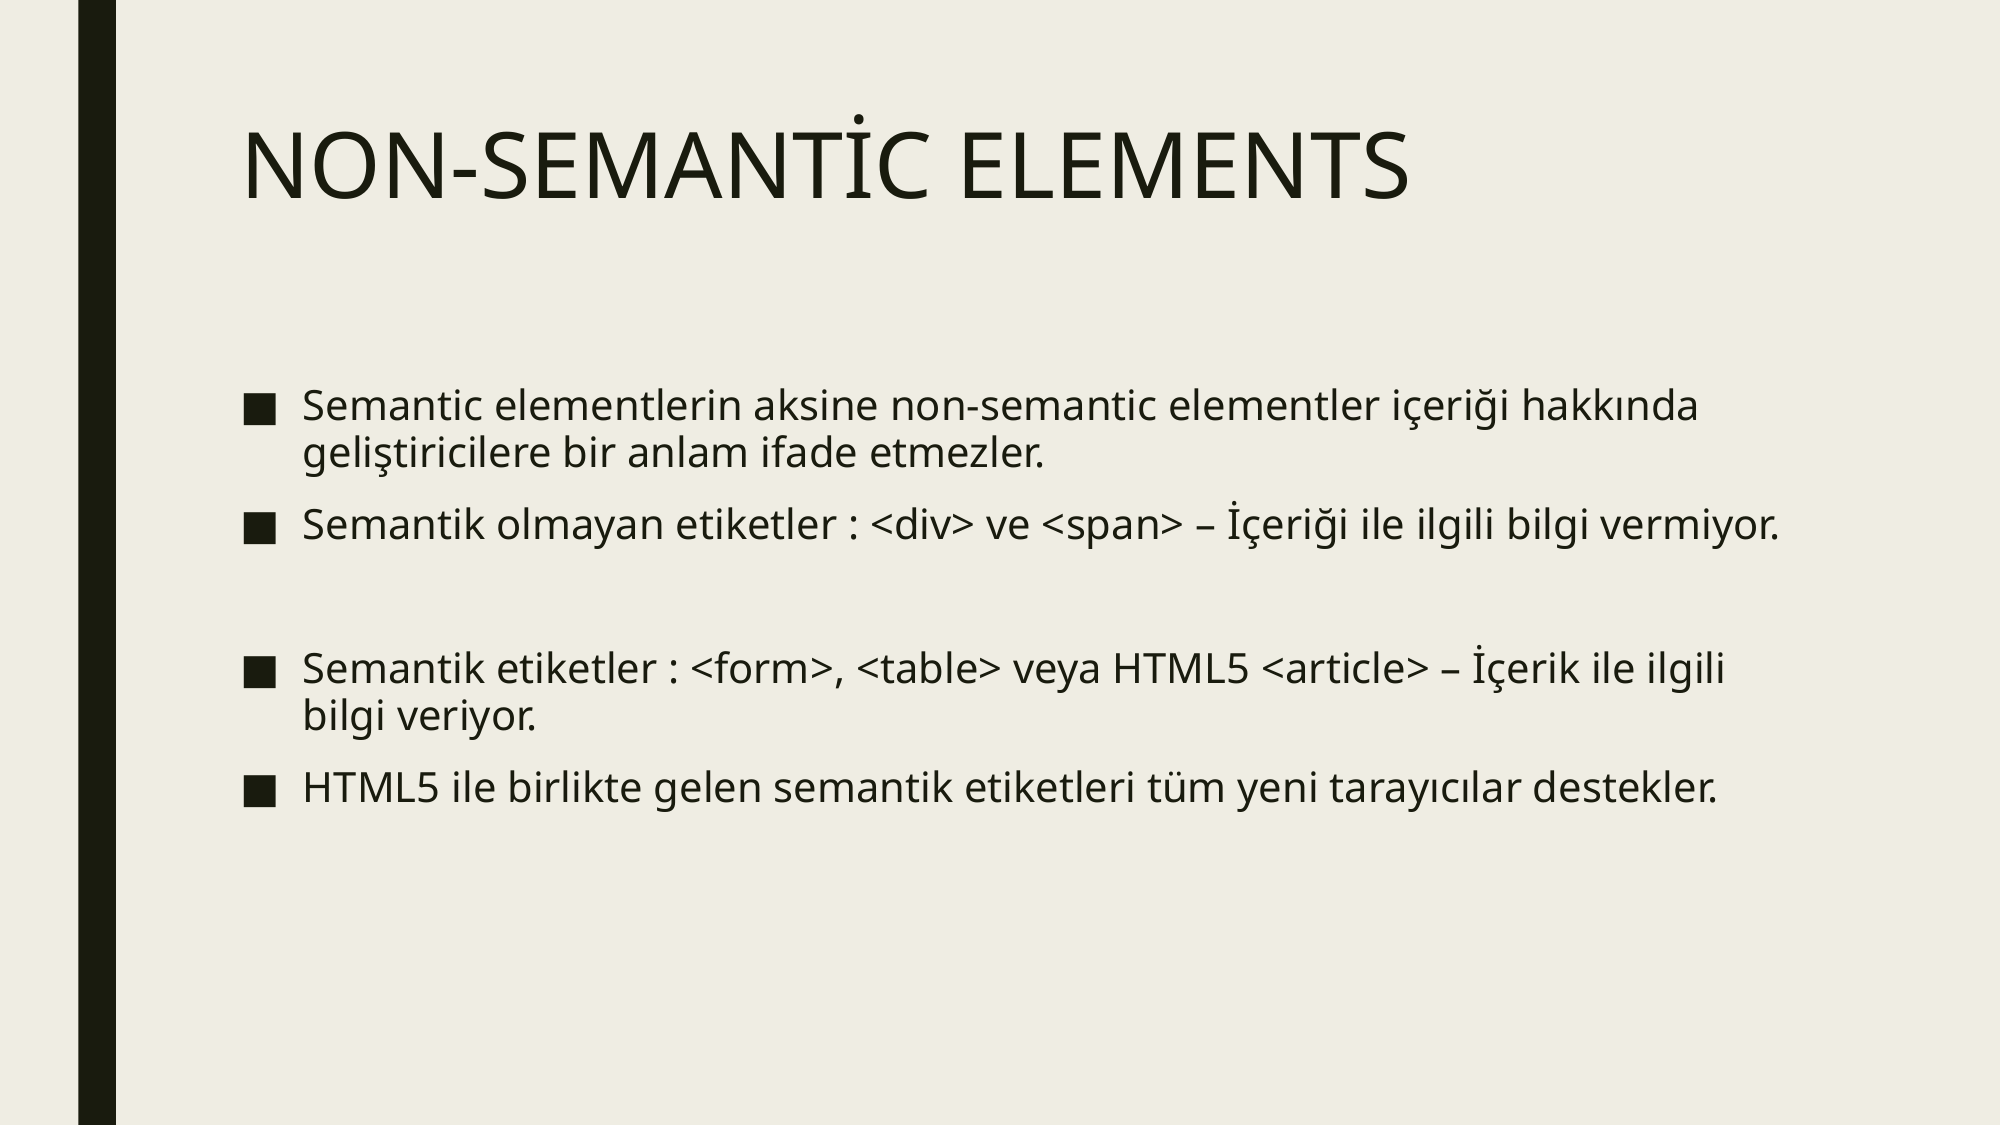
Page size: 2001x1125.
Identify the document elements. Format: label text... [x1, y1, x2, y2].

title NON-SEMANTİC ELEMENTS [225, 112, 1800, 357]
list Semantic elementlerin aksine non-semantic elementler içeriği hakkında geliştiricilere bir anlam ifade etmezler. Semantik olmayan etiketler : <div> ve <span> – İçeriği ile ilgili bilgi vermiyor. Semantik etiketler : <form>, <table> veya HTML5 <article> – İçerik ile ilgili bilgi veriyor. HTML5 ile birlikte gelen semantik etiketleri tüm yeni tarayıcılar destekler. [225, 375, 1800, 963]
